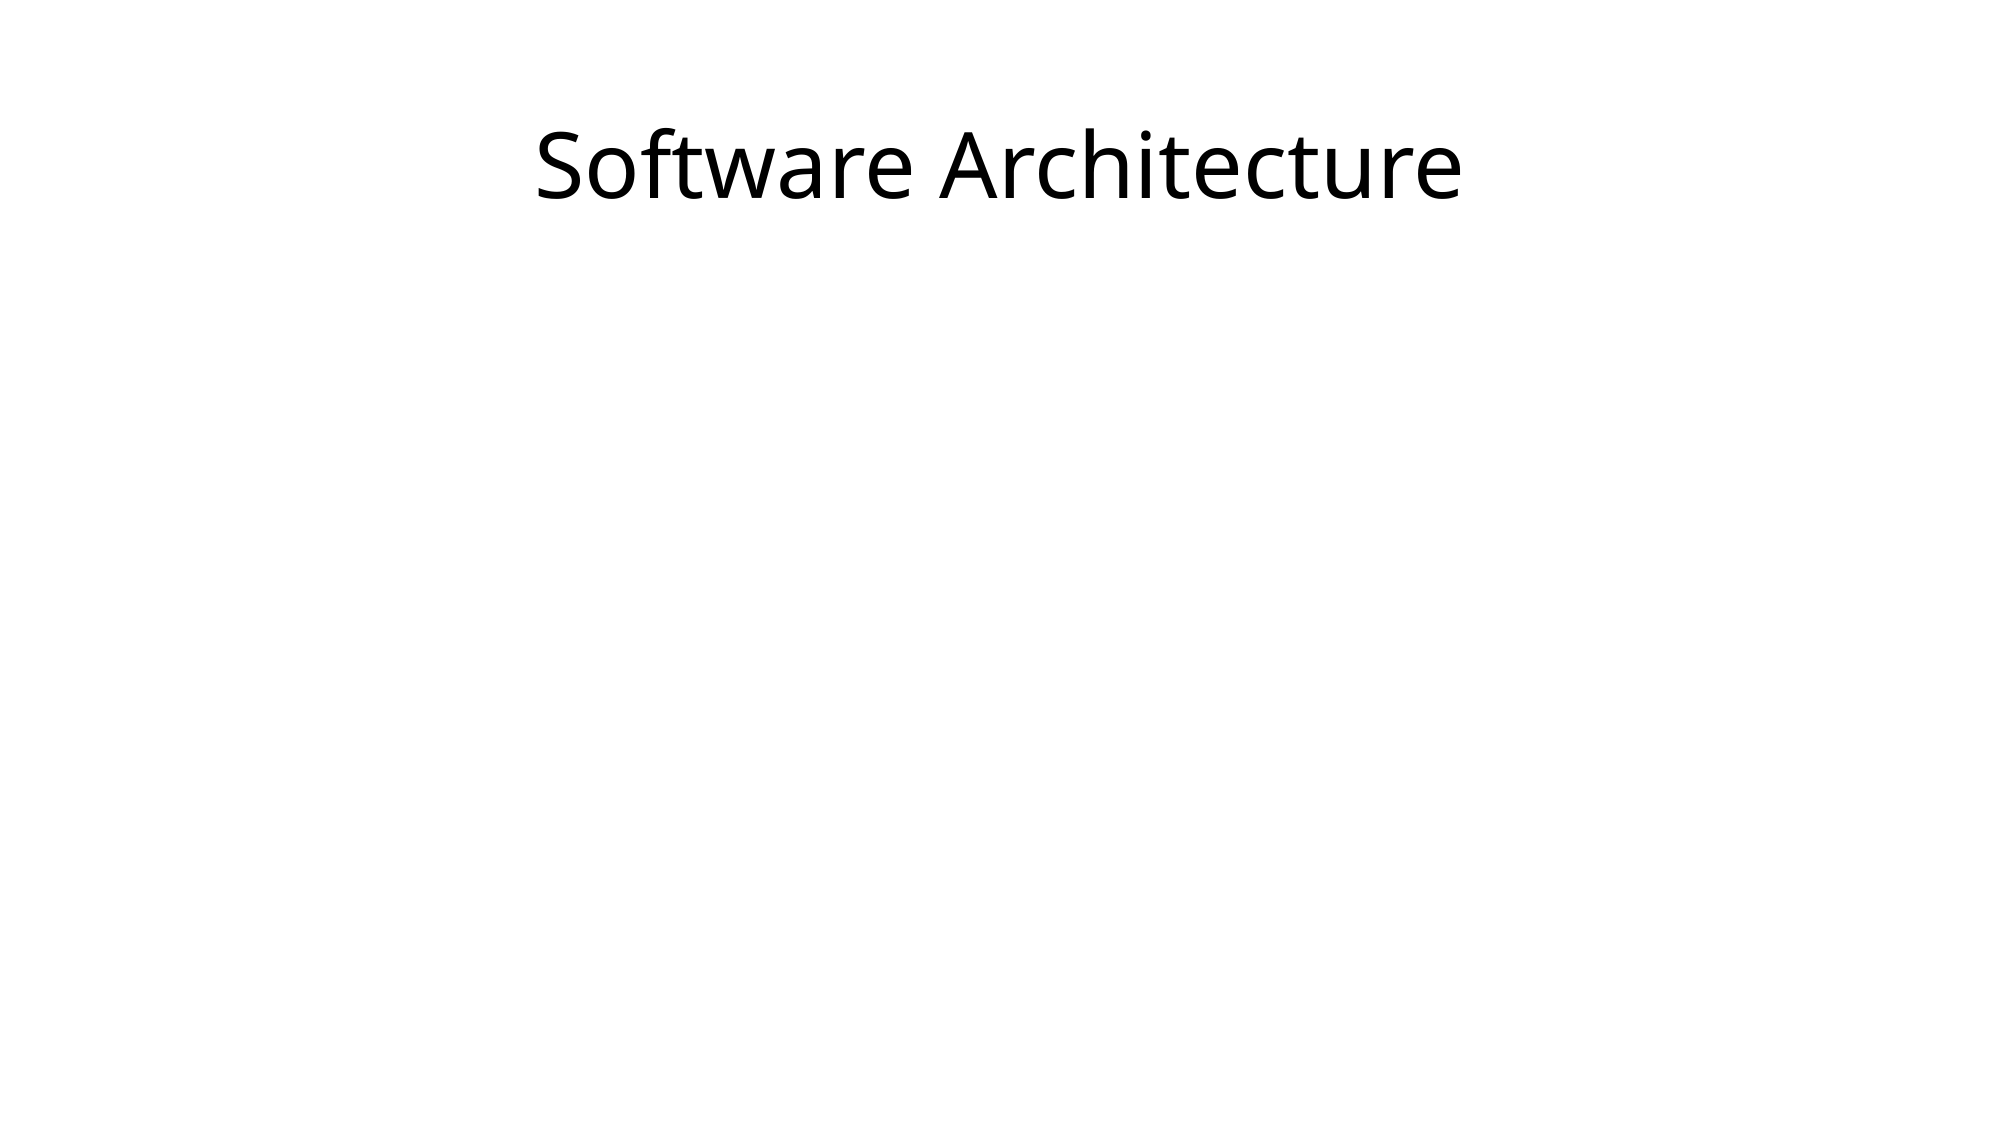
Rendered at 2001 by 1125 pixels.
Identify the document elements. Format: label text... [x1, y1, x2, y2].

title Software Architecture [137, 59, 1863, 278]
